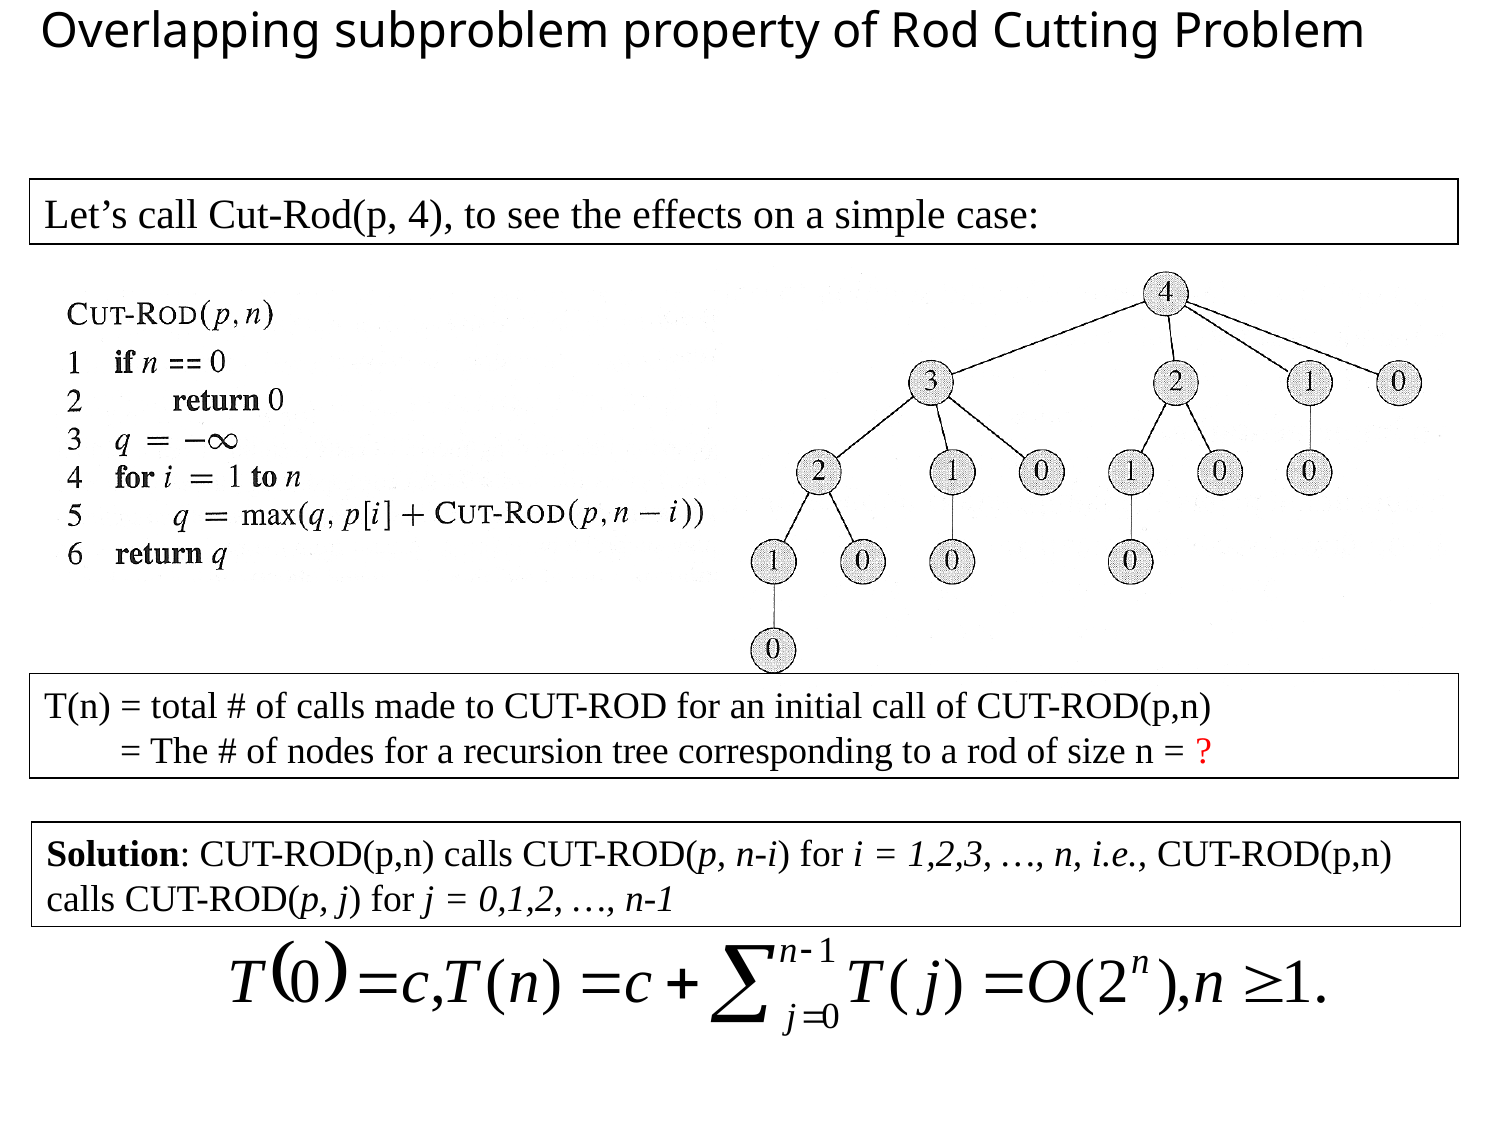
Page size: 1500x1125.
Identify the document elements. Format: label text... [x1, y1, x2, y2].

text_box Let’s call Cut-Rod(p, 4), to see the effects on a simple case: [29, 179, 1459, 244]
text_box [31, 821, 1461, 1050]
picture [55, 253, 1446, 693]
list [25, 154, 1469, 1014]
title Overlapping subproblem property of Rod Cutting Problem [25, 0, 1469, 109]
text_box T(n) = total # of calls made to CUT-ROD for an initial call of CUT-ROD(p,n) = The # of nodes for a recursion tree corresponding to a rod of size n = ? [29, 673, 1459, 778]
